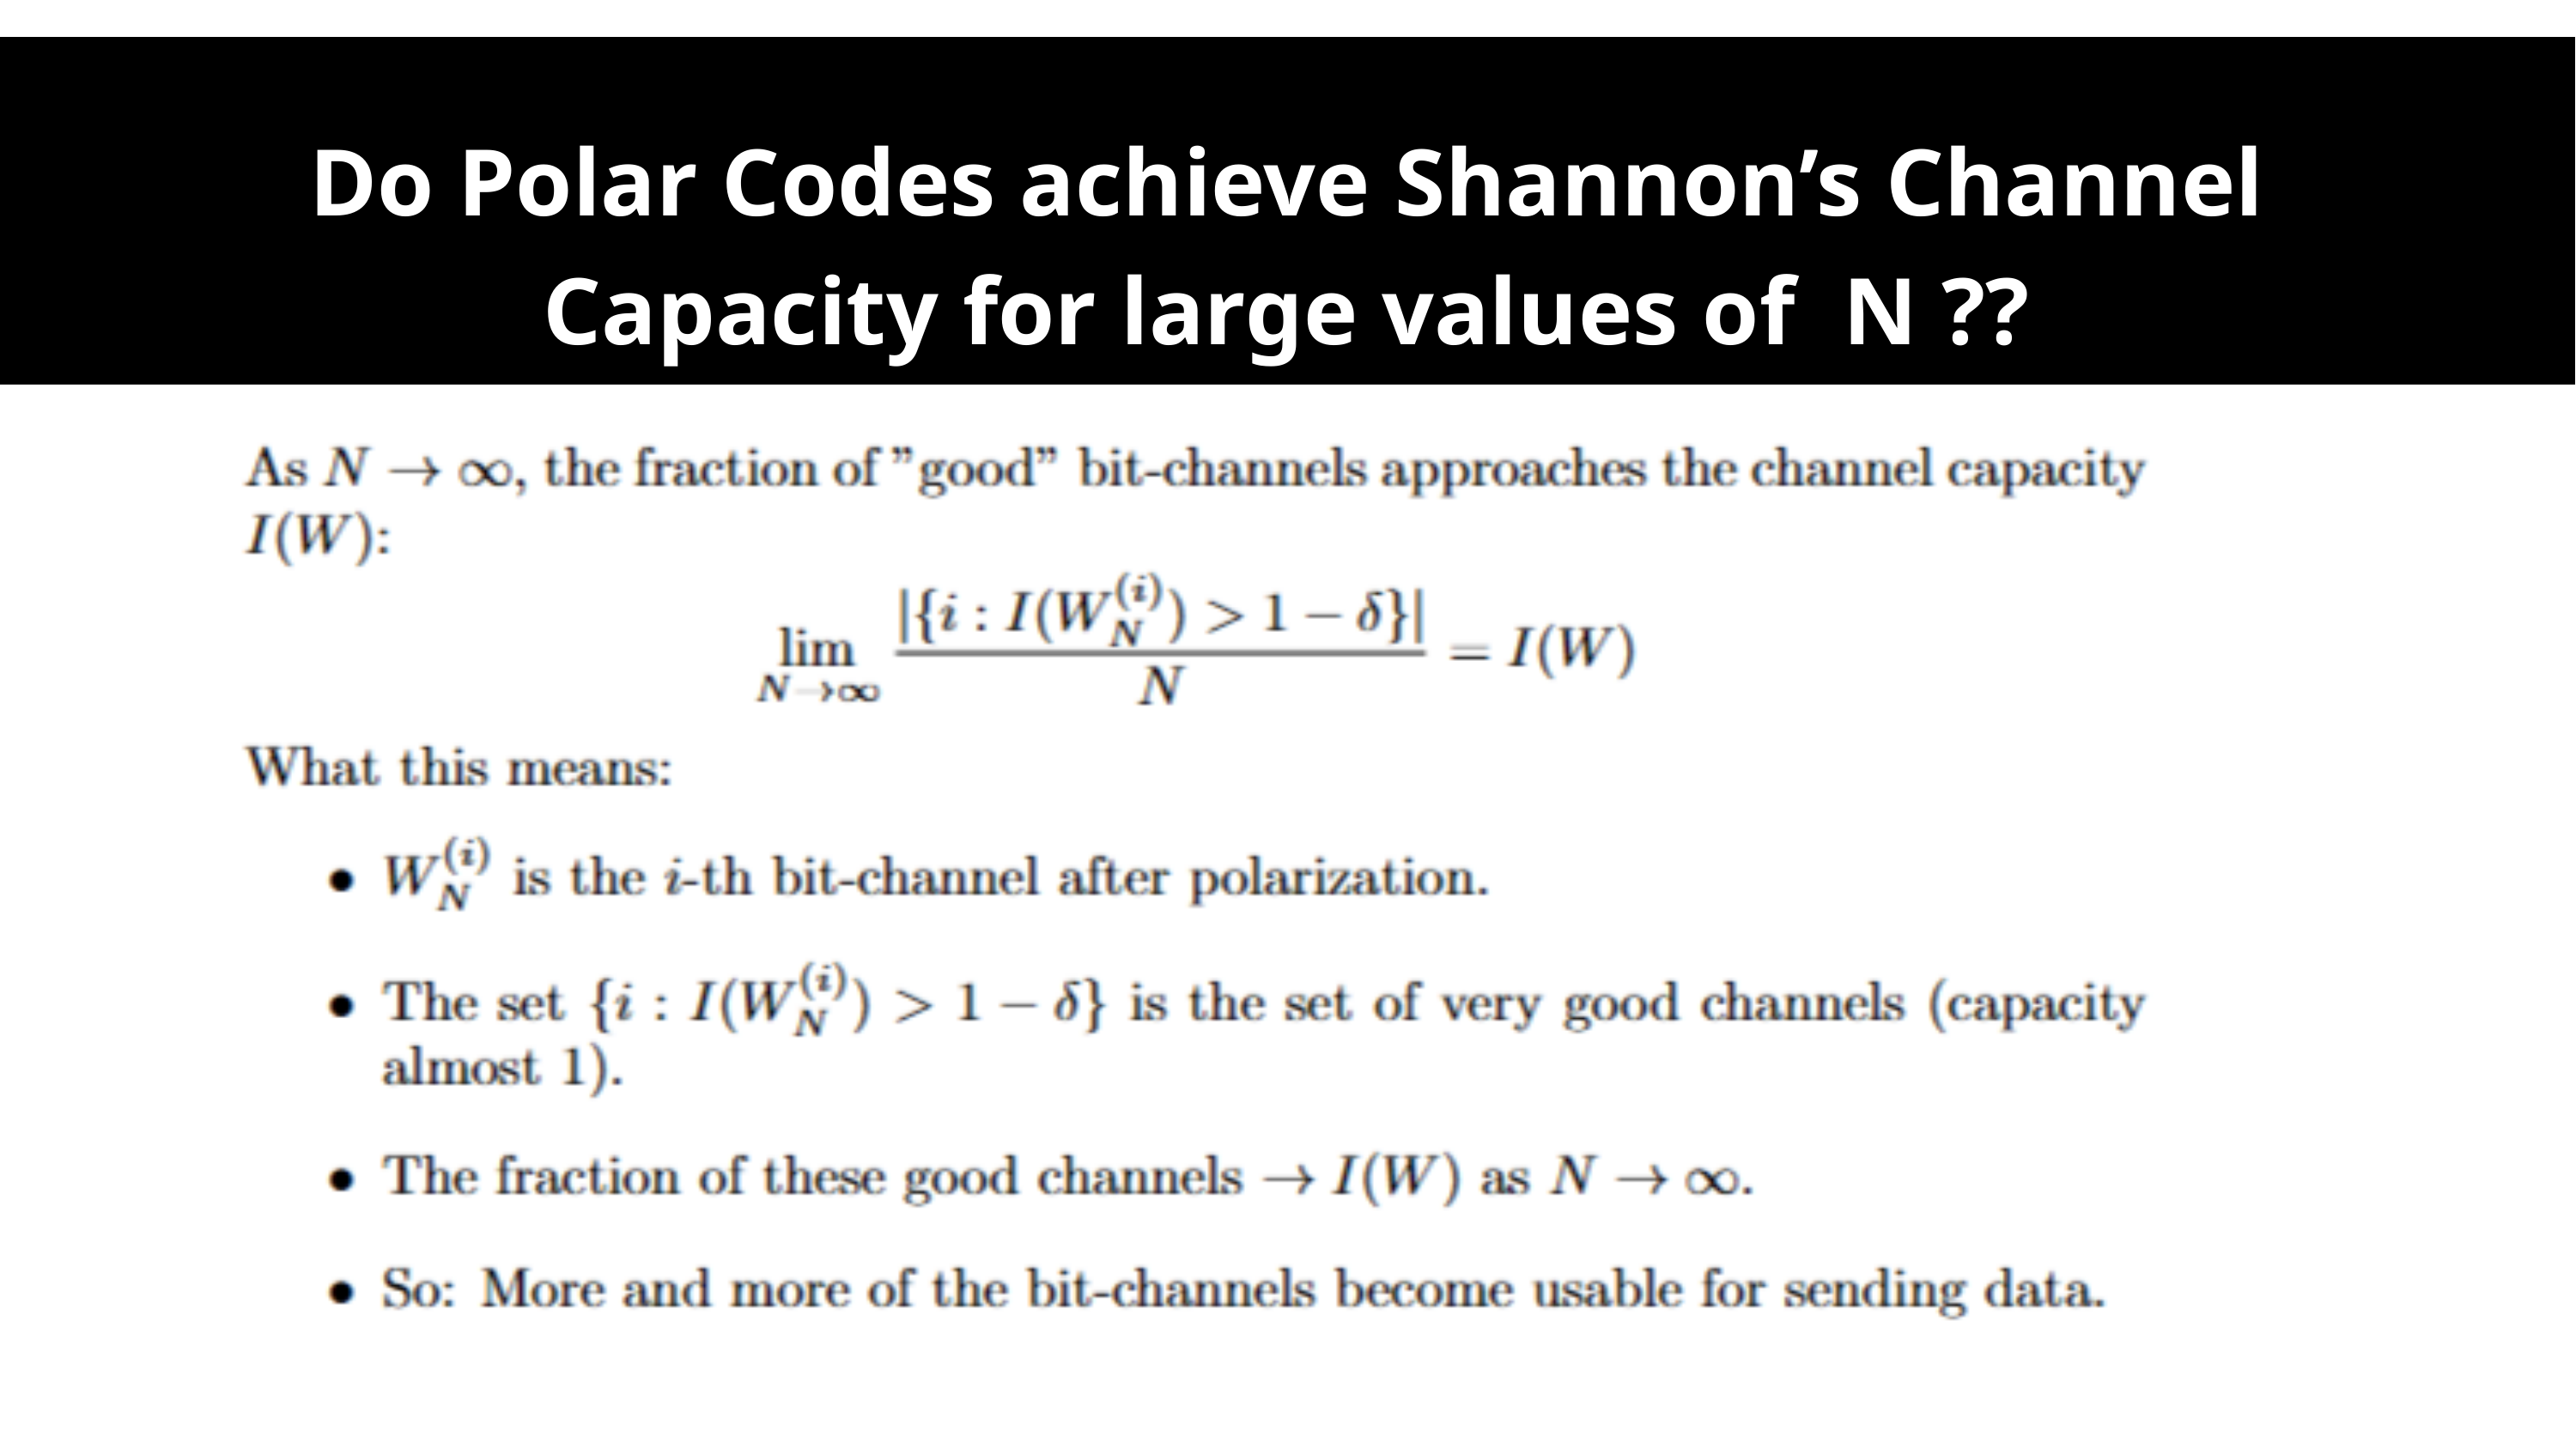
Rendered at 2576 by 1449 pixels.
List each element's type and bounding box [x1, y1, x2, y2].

text_box [202, 439, 2362, 1366]
text_box [0, 37, 2576, 385]
